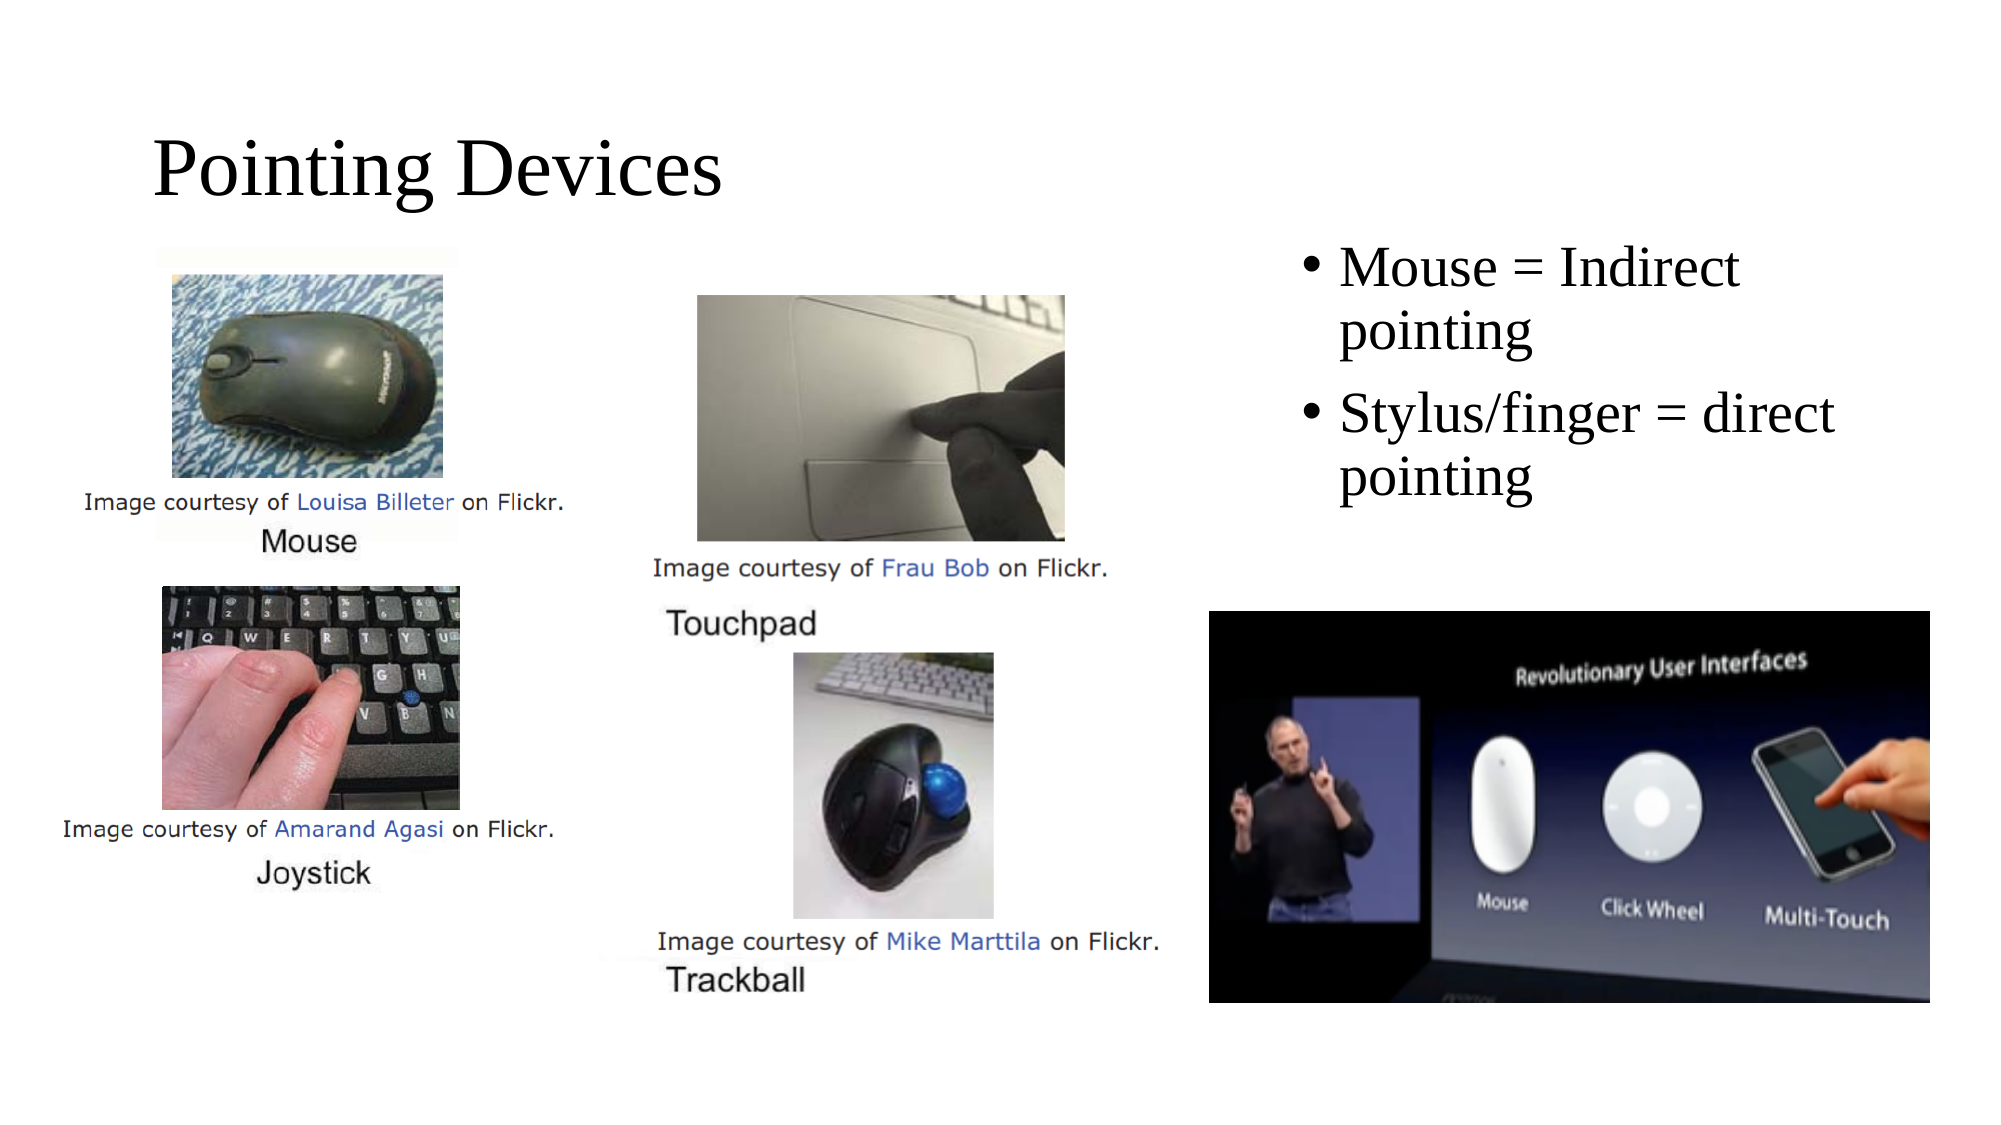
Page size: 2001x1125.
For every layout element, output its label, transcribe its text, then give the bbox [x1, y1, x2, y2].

list Mouse = Indirect pointing Stylus/finger = direct pointing [1286, 228, 1913, 611]
picture [598, 247, 1160, 1021]
picture [24, 247, 579, 897]
title Pointing Devices [137, 59, 1863, 278]
picture [1209, 611, 1930, 1003]
